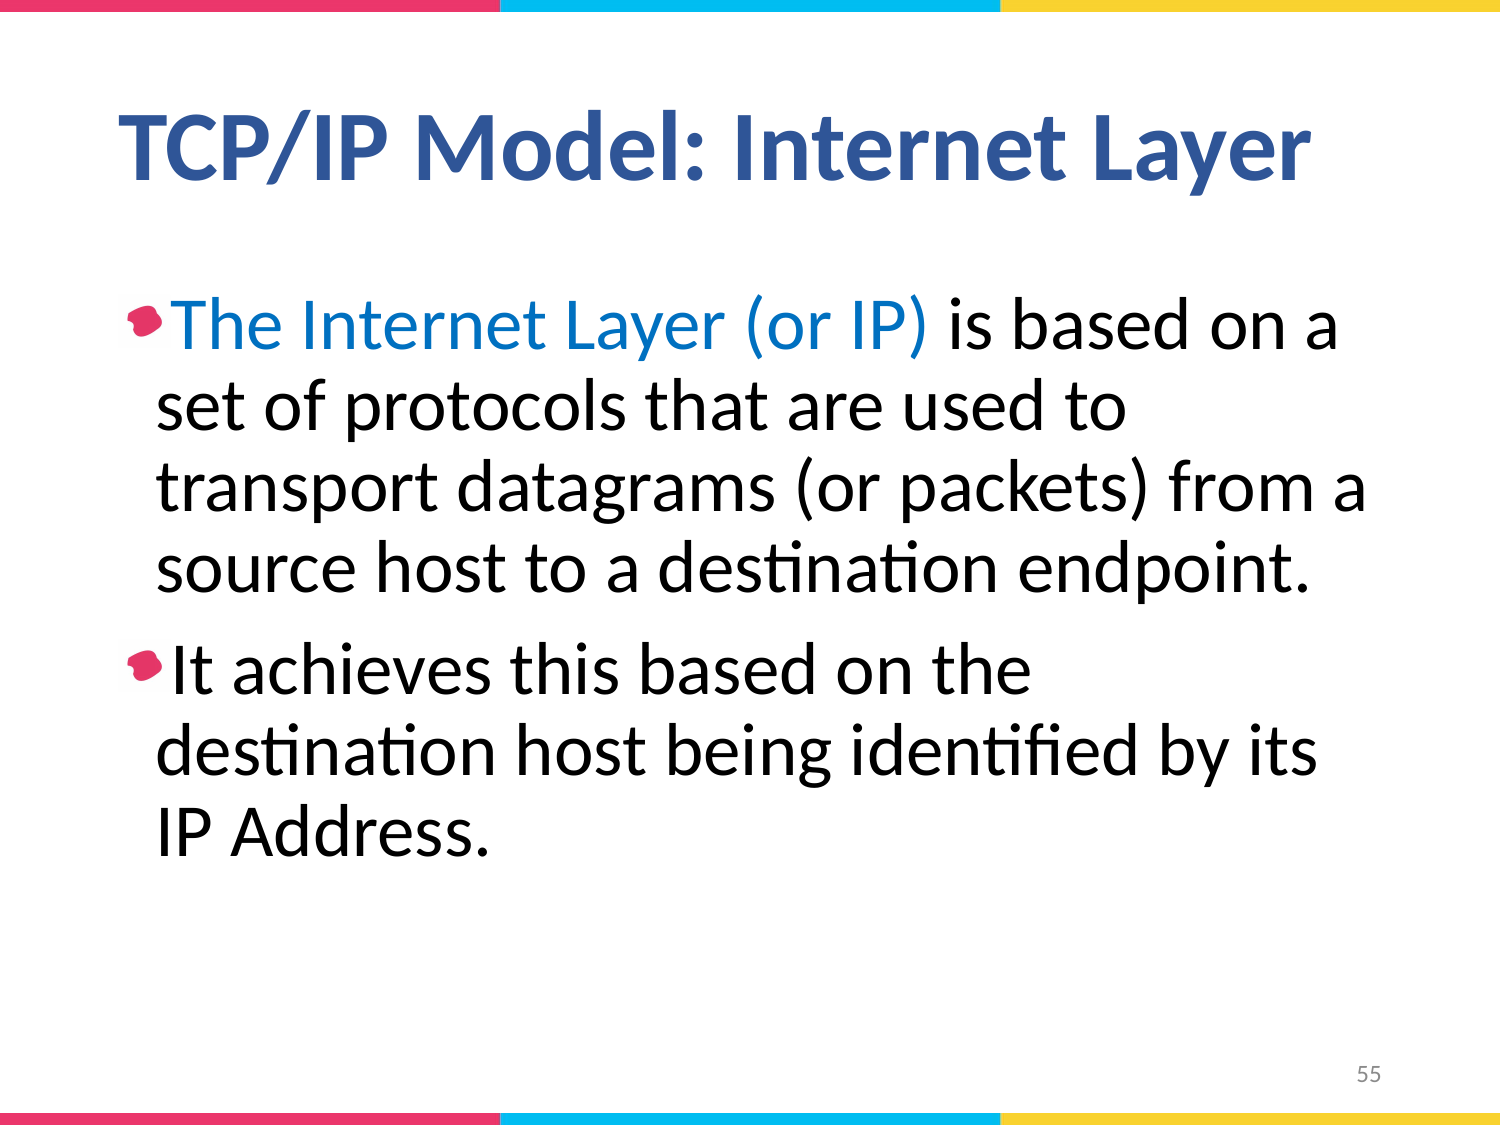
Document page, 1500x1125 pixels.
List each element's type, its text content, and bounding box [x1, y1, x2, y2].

picture [118, 294, 171, 348]
picture [118, 639, 171, 692]
picture [0, 1113, 501, 1125]
picture [1000, 0, 1500, 12]
list The Internet Layer (or IP) is based on a set of protocols that are used to transport datagrams (or packets) from a source host to a destination endpoint. It achieves this based on the destination host being identified by its IP Address. [103, 277, 1397, 992]
picture [0, 0, 501, 12]
title TCP/IP Model: Internet Layer [103, 59, 1397, 238]
picture [1000, 1113, 1500, 1125]
slide_number 55 [1059, 1042, 1397, 1103]
